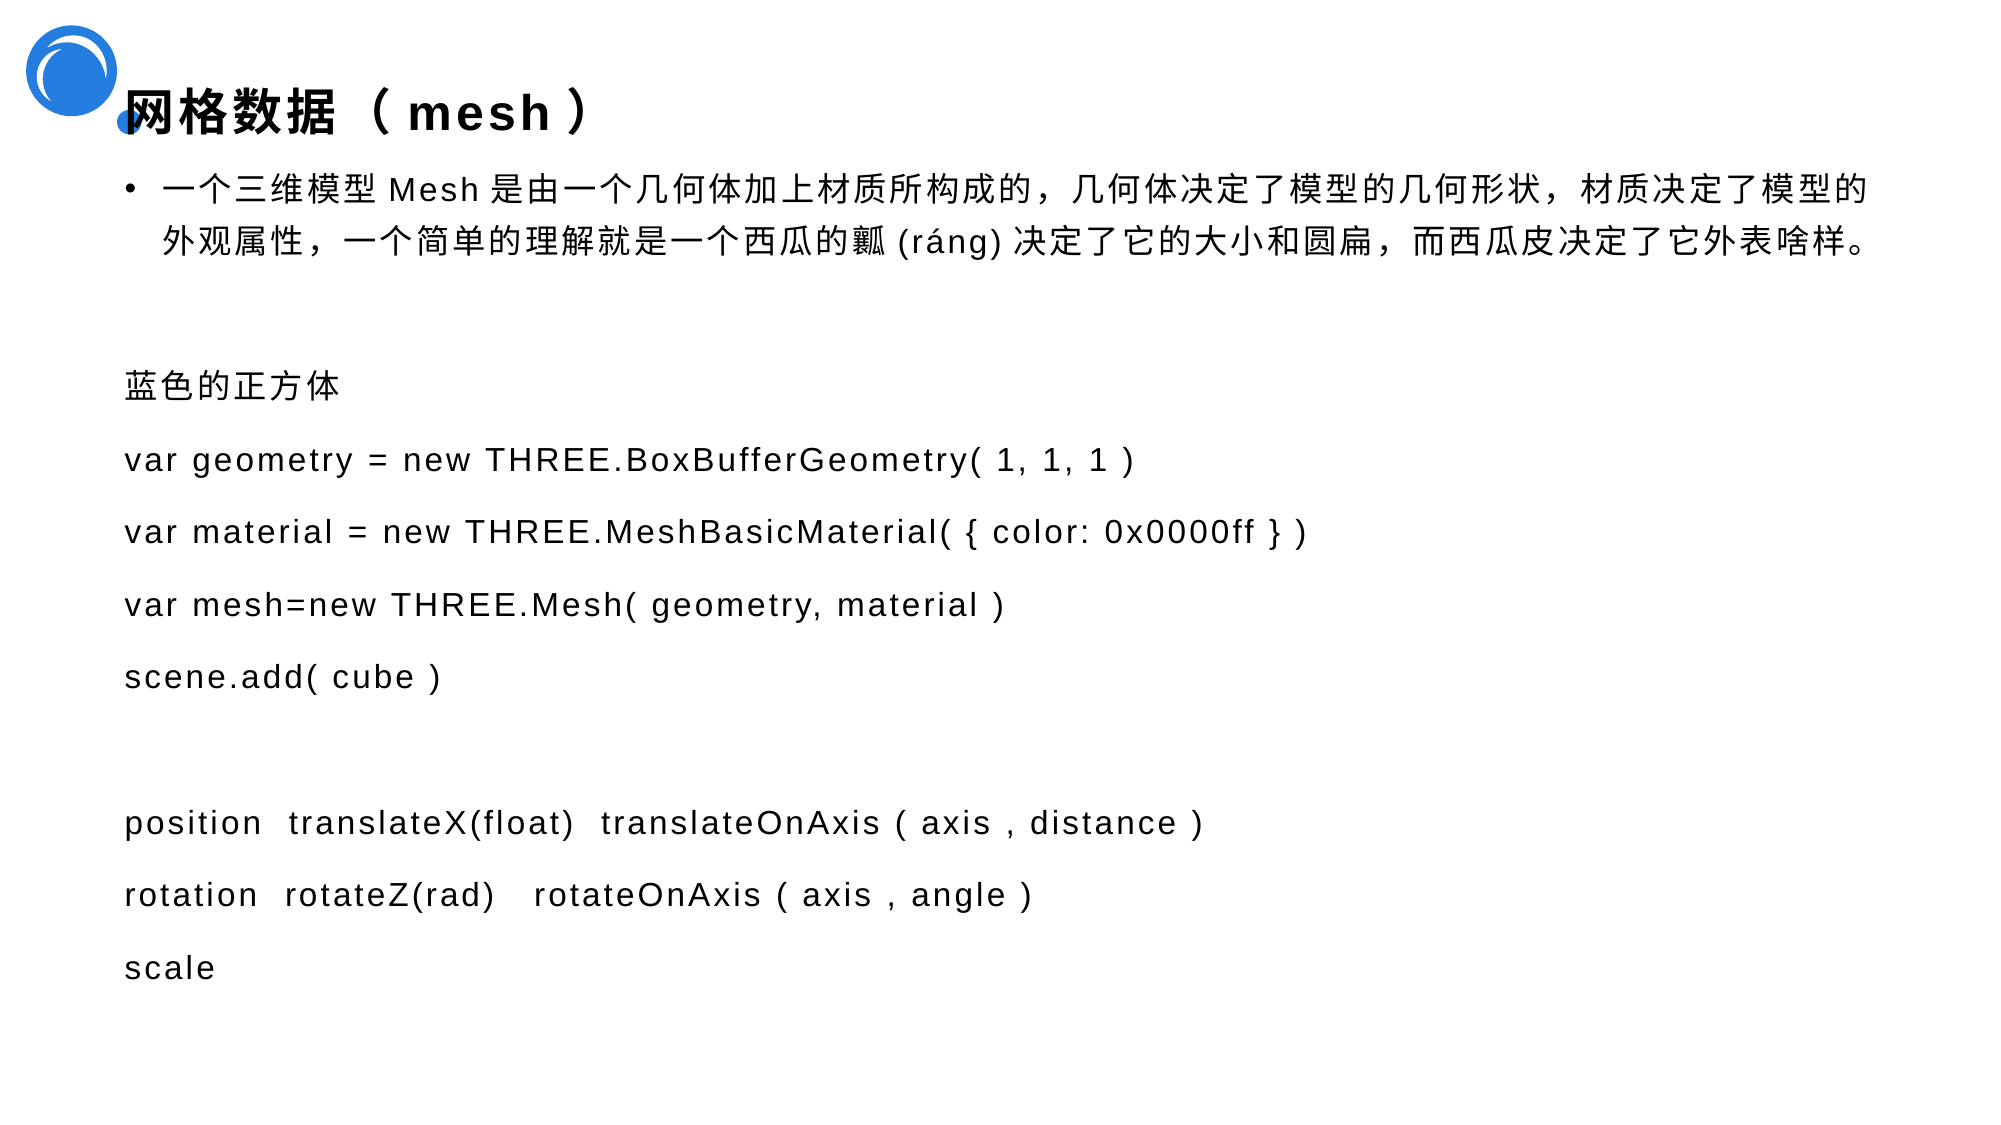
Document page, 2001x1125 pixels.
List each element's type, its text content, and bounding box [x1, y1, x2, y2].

title 网格数据（mesh） [109, 72, 1891, 146]
list 一个三维模型Mesh是由一个几何体加上材质所构成的，几何体决定了模型的几何形状，材质决定了模型的外观属性，一个简单的理解就是一个西瓜的瓤(ráng)决定了它的大小和圆扁，而西瓜皮决定了它外表啥样。 蓝色的正方体 var geometry = new THREE.BoxBufferGeometry( 1, 1, 1 ) var material = new THREE.MeshBasicMaterial( { color: 0x0000ff } ) var mesh=new THREE.Mesh( geometry, material ) scene.add( cube ) position translateX(float) translateOnAxis ( axis , distance ) rotation rotateZ(rad) rotateOnAxis ( axis , angle ) scale [109, 156, 1891, 1041]
